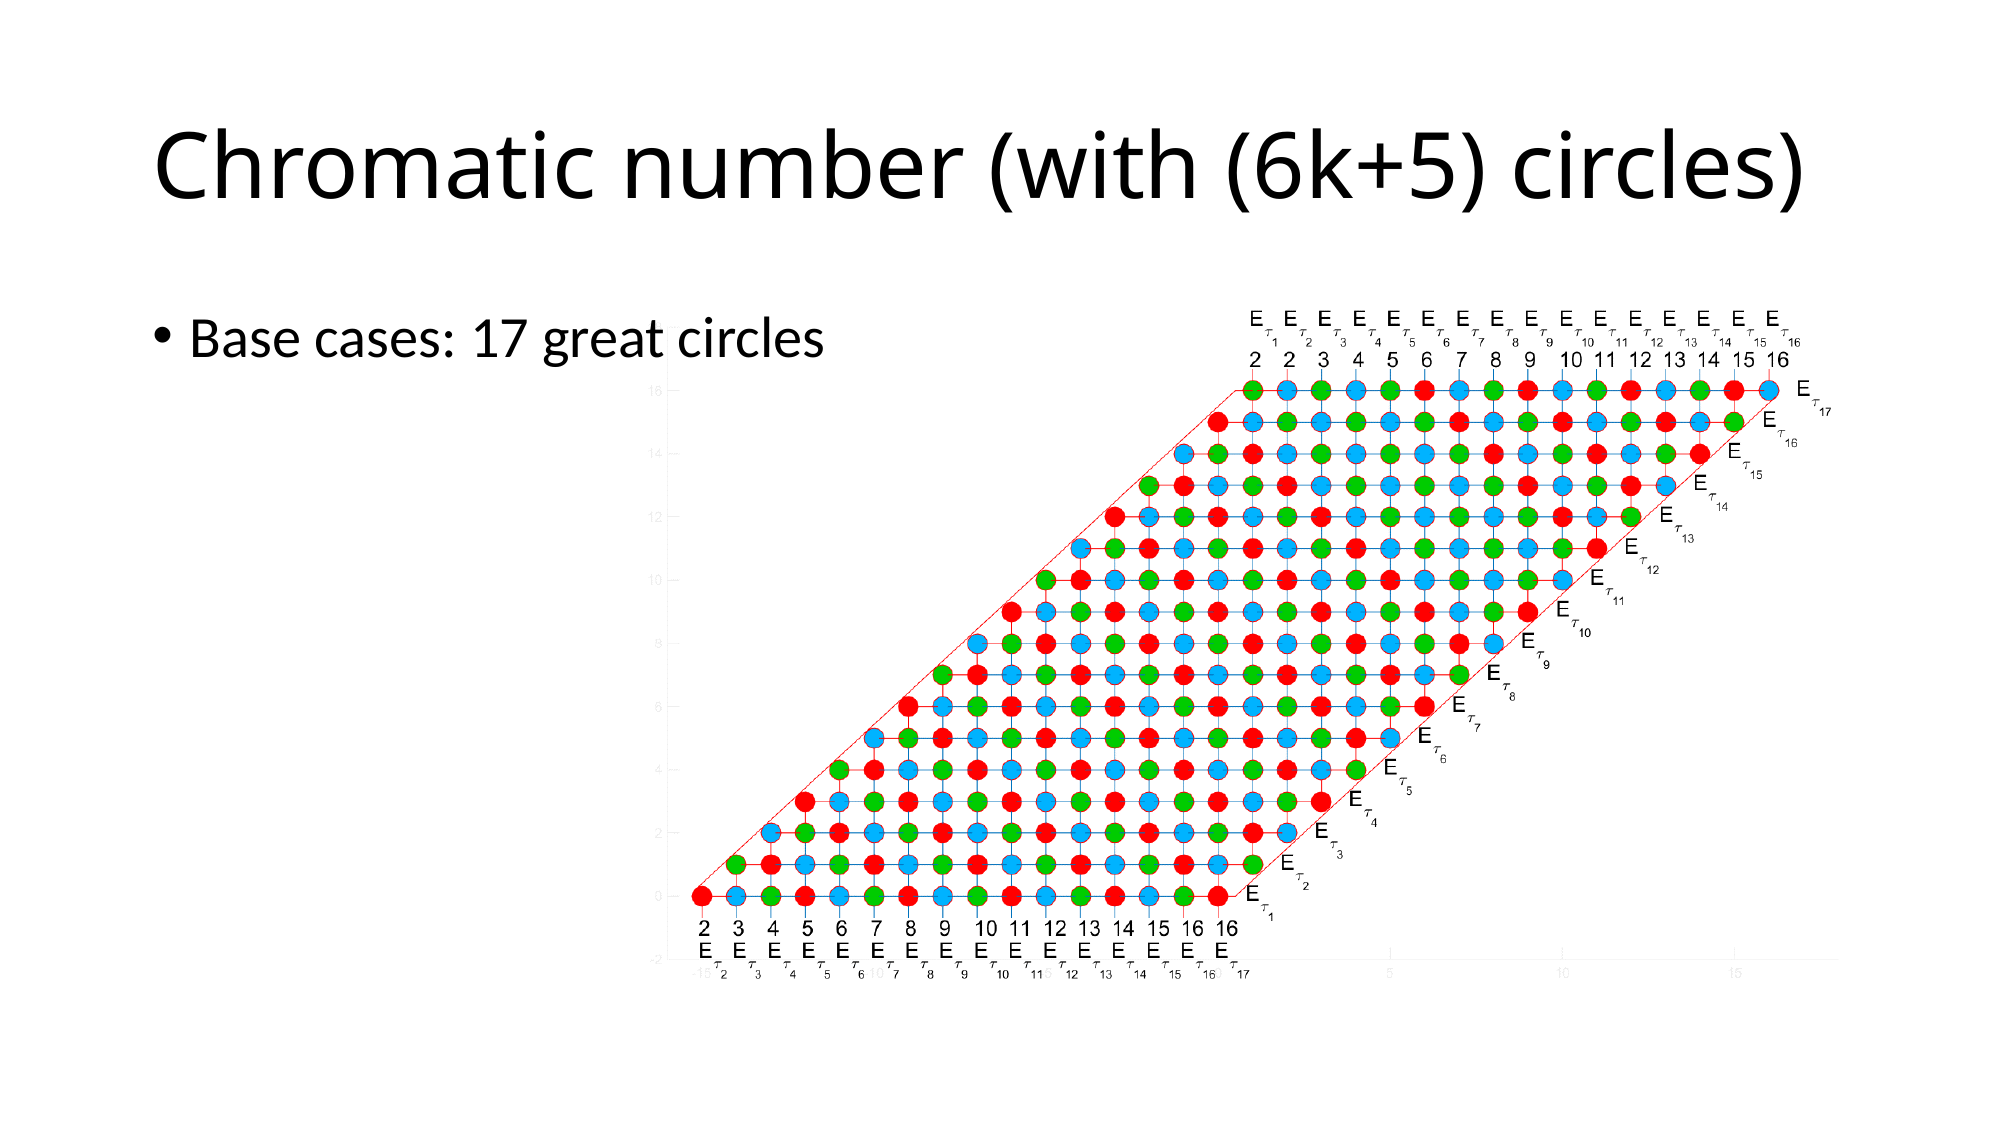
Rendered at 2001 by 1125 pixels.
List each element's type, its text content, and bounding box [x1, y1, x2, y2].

title Chromatic number (with (6k+5) circles) [137, 59, 1863, 278]
picture [471, 269, 1981, 1044]
list Base cases: 17 great circles [137, 299, 471, 1014]
